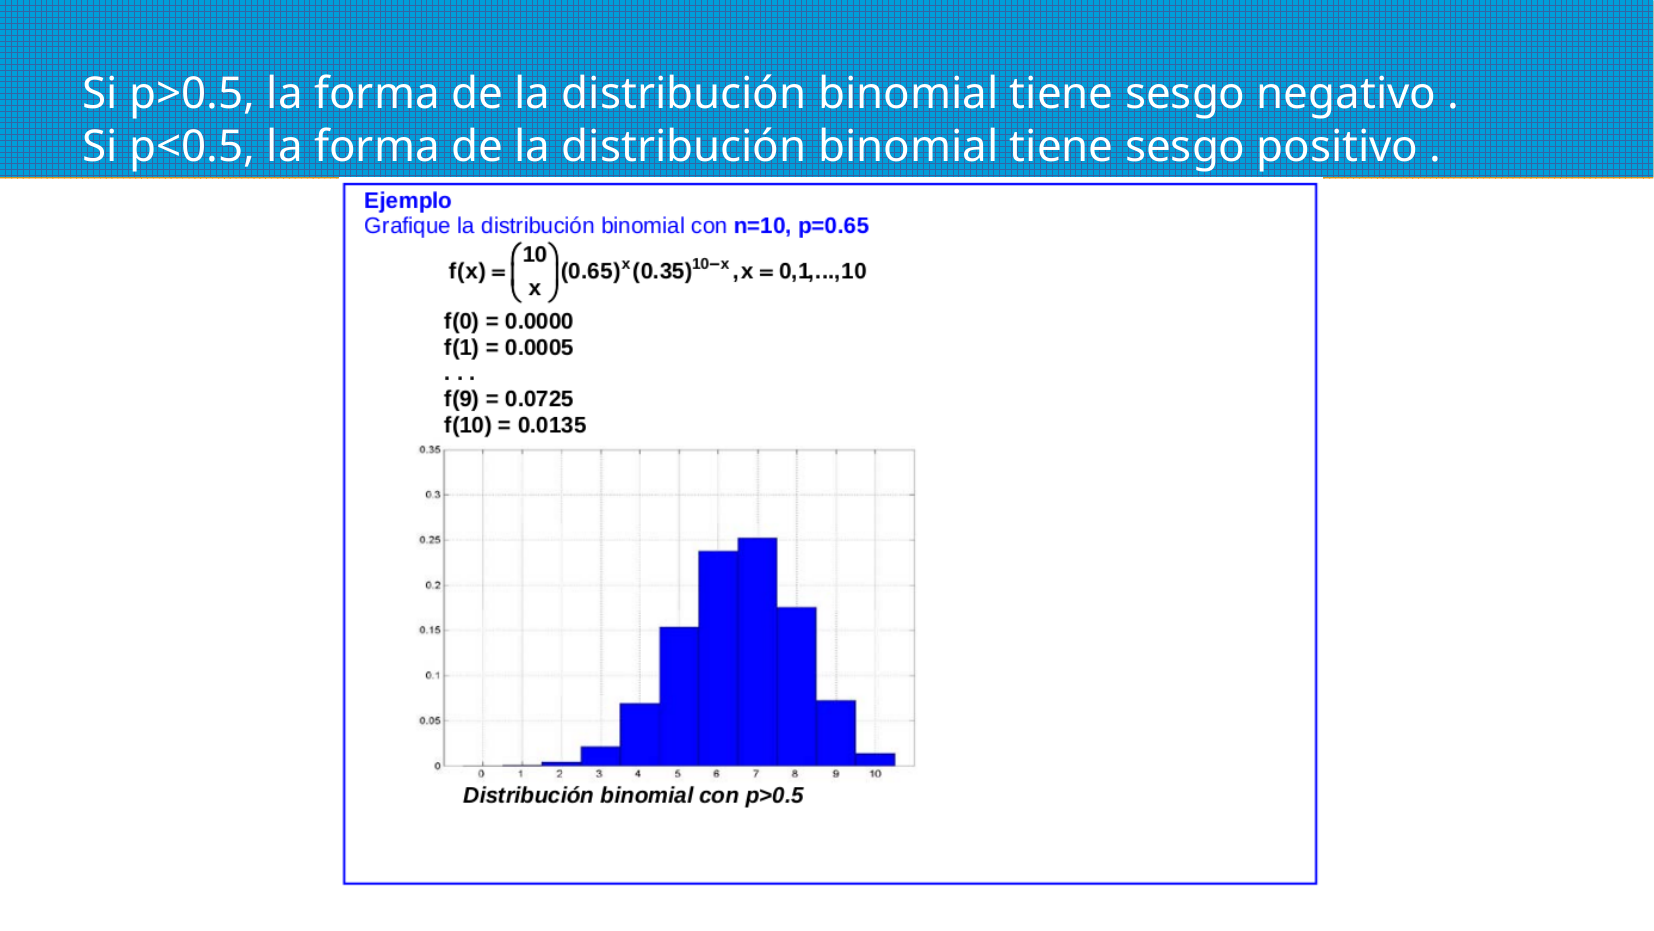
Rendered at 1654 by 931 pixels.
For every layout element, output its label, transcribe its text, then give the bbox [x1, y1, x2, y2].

picture [0, 178, 1654, 931]
text_box Si p>0.5, la forma de la distribución binomial tiene sesgo negativo . Si p<0.5, la forma de la distribución binomial tiene sesgo positivo . [82, 14, 1571, 171]
